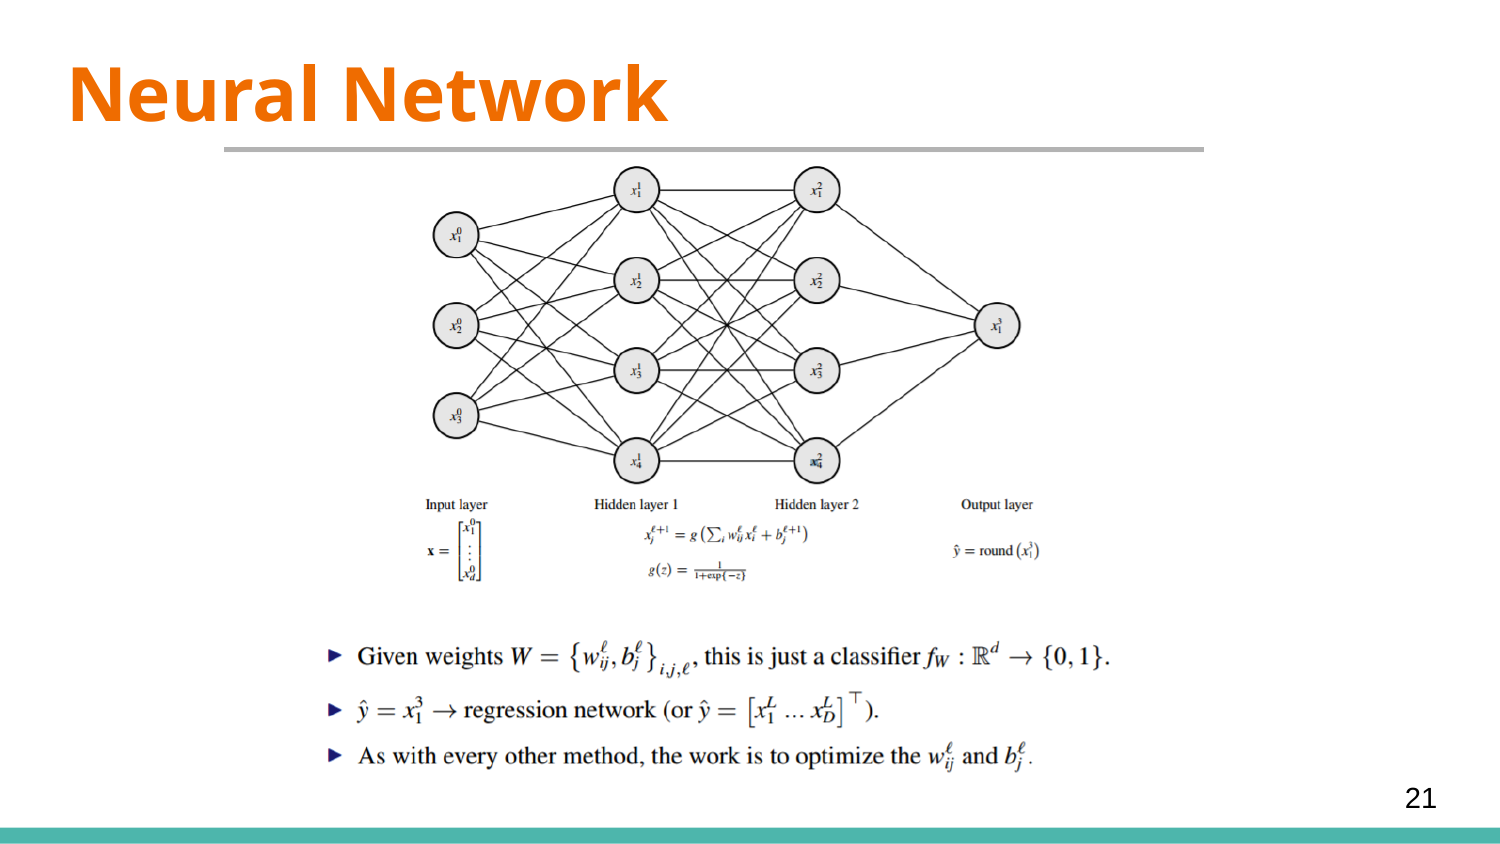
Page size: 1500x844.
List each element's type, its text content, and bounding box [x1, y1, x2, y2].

picture [223, 147, 1204, 794]
slide_number ‹#› [1389, 764, 1480, 830]
title Neural Network [51, 31, 1449, 148]
